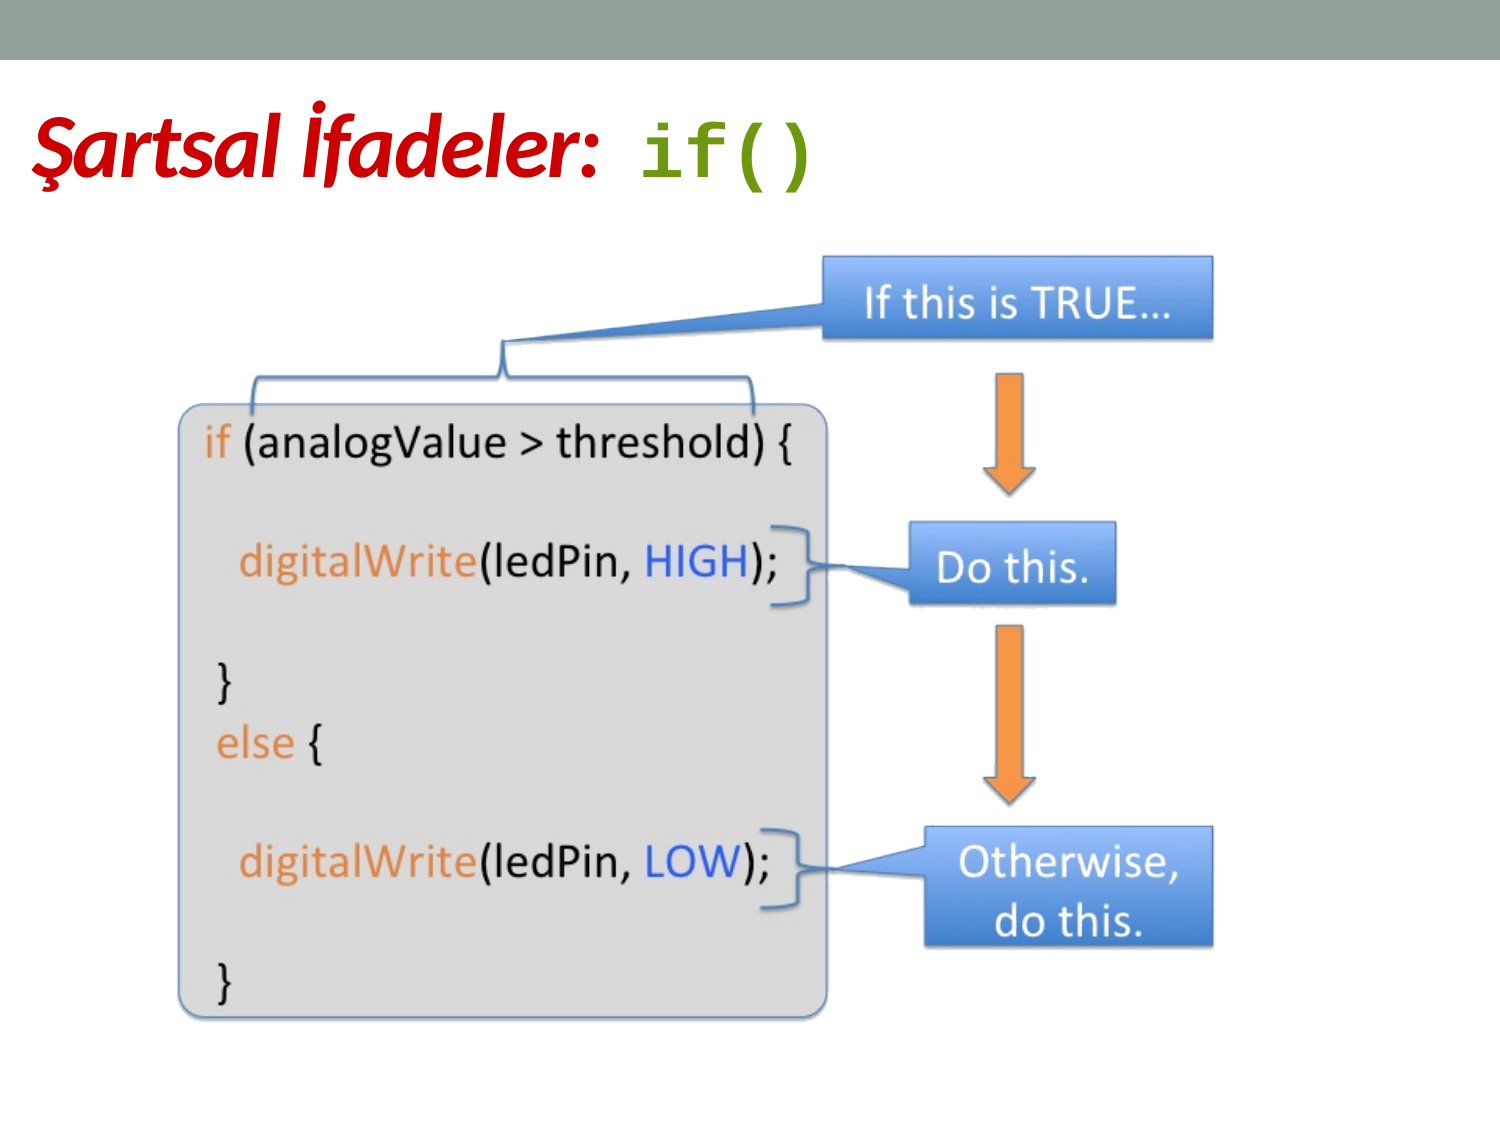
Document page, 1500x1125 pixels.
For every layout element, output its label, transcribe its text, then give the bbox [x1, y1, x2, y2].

picture [147, 231, 1273, 1076]
text_box Şartsal İfadeler: if() [17, 78, 998, 203]
